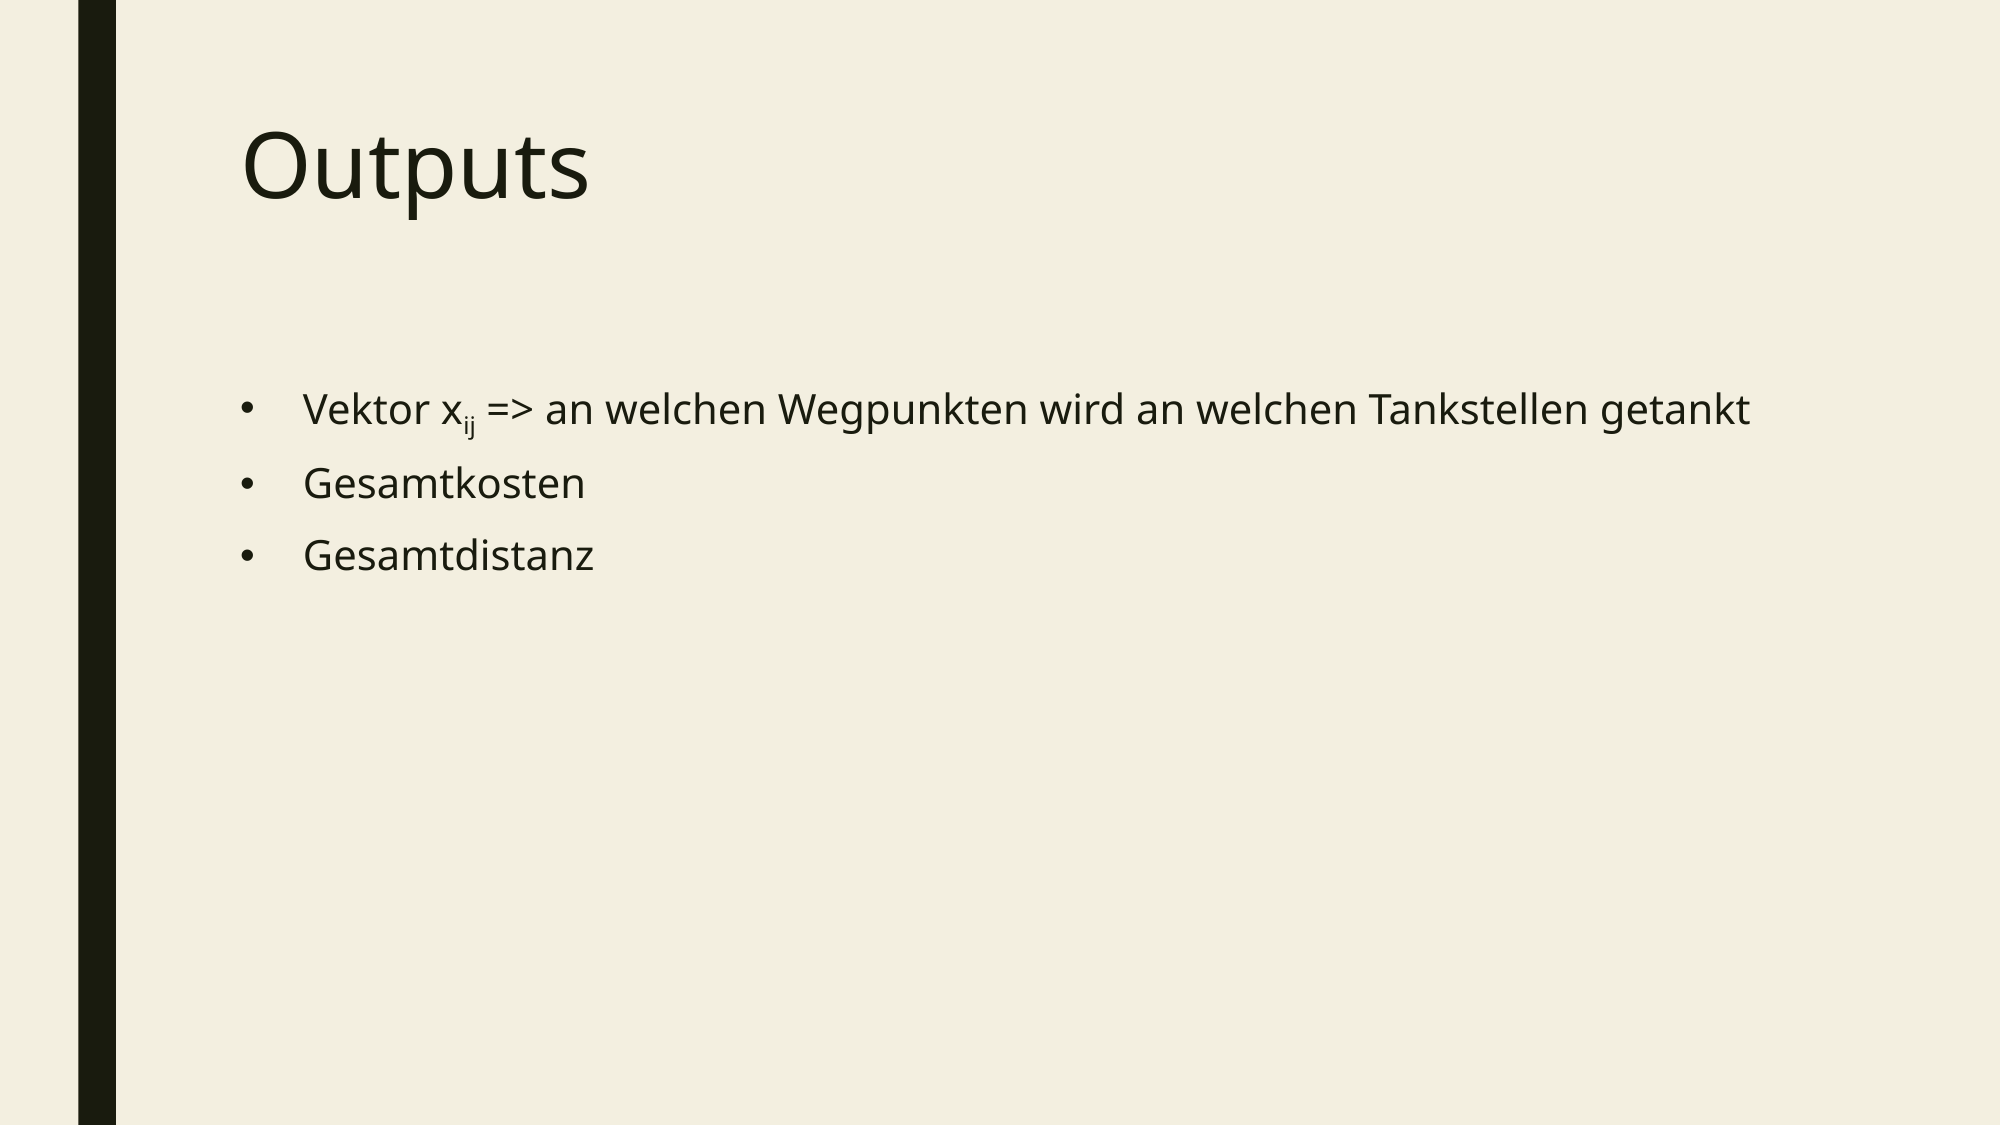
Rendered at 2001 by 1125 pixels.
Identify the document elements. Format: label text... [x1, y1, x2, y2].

list Vektor xij => an welchen Wegpunkten wird an welchen Tankstellen getankt Gesamtkosten Gesamtdistanz [225, 375, 1800, 963]
title Outputs [225, 112, 1800, 357]
